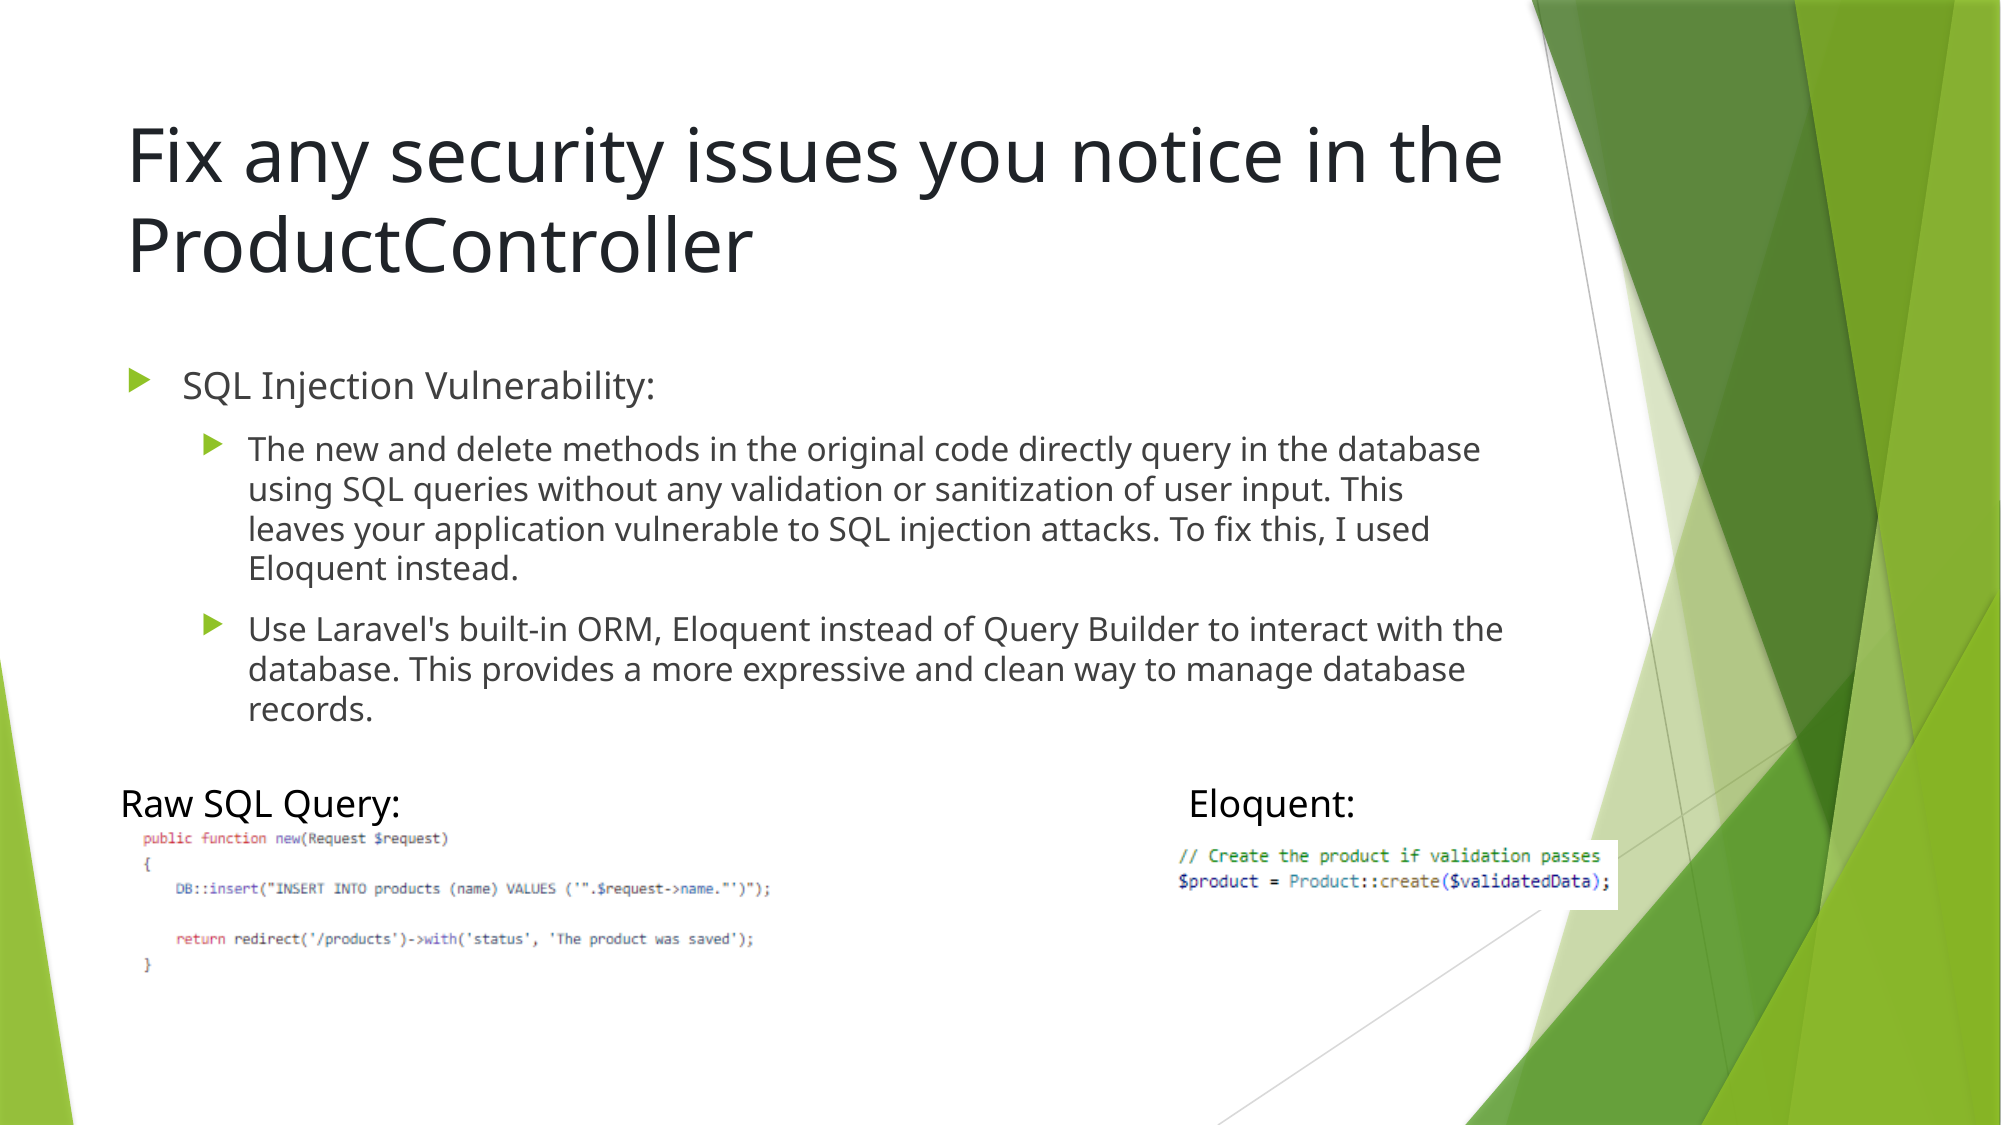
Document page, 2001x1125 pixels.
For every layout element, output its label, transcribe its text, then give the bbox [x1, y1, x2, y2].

picture [139, 831, 777, 983]
list SQL Injection Vulnerability: The new and delete methods in the original code directly query in the database using SQL queries without any validation or sanitization of user input. This leaves your application vulnerable to SQL injection attacks. To fix this, I used Eloquent instead. Use Laravel's built-in ORM, Eloquent instead of Query Builder to interact with the database. This provides a more expressive and clean way to manage database records. [111, 354, 1522, 992]
title Fix any security issues you notice in the ProductController [111, 99, 1522, 317]
text_box Eloquent: [1173, 772, 1371, 833]
text_box Raw SQL Query: [105, 772, 416, 833]
picture [1174, 840, 1618, 911]
